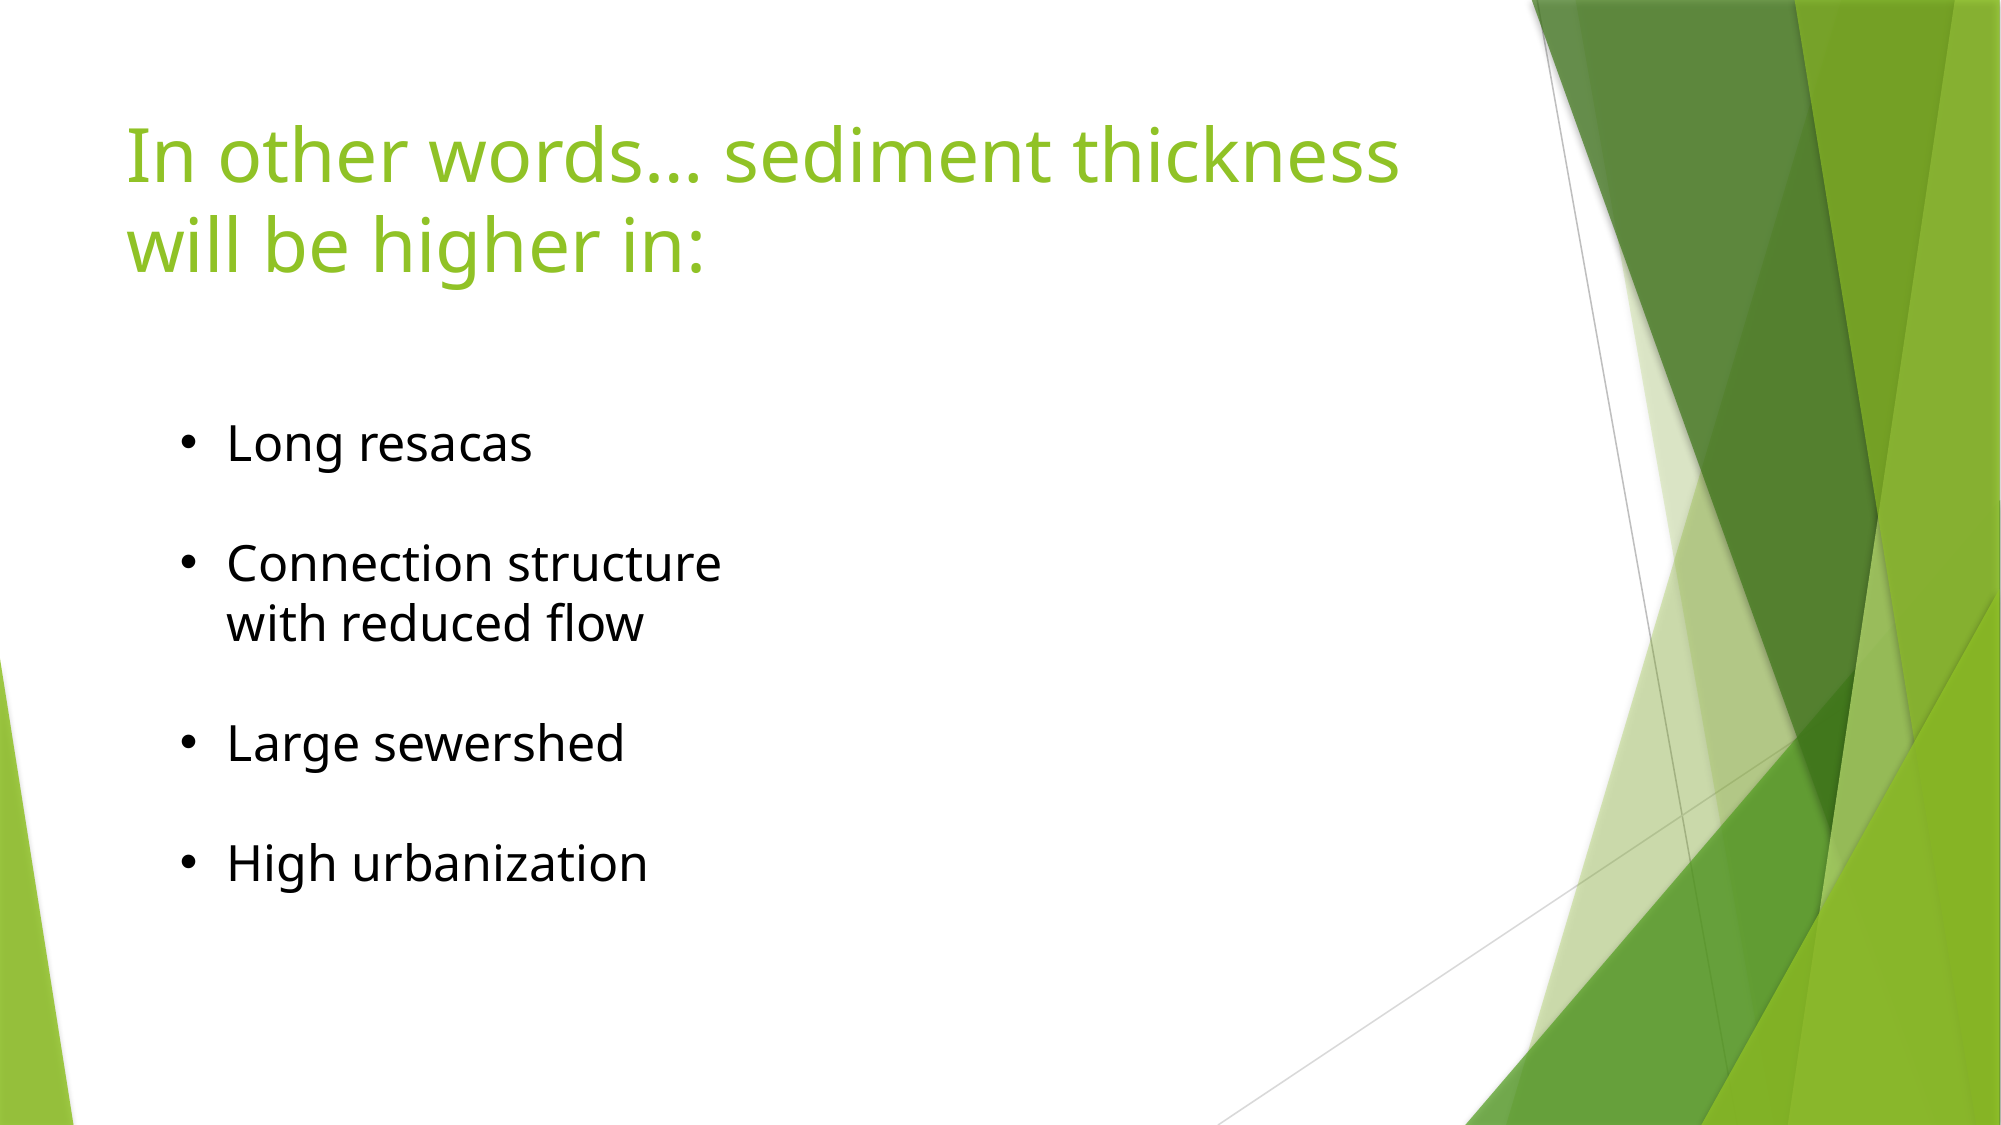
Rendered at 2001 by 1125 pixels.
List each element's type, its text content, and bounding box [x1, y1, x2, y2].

text_box Long resacas Connection structure with reduced flow Large sewershed High urbanization [165, 404, 739, 989]
title In other words… sediment thickness will be higher in: [111, 99, 1522, 317]
